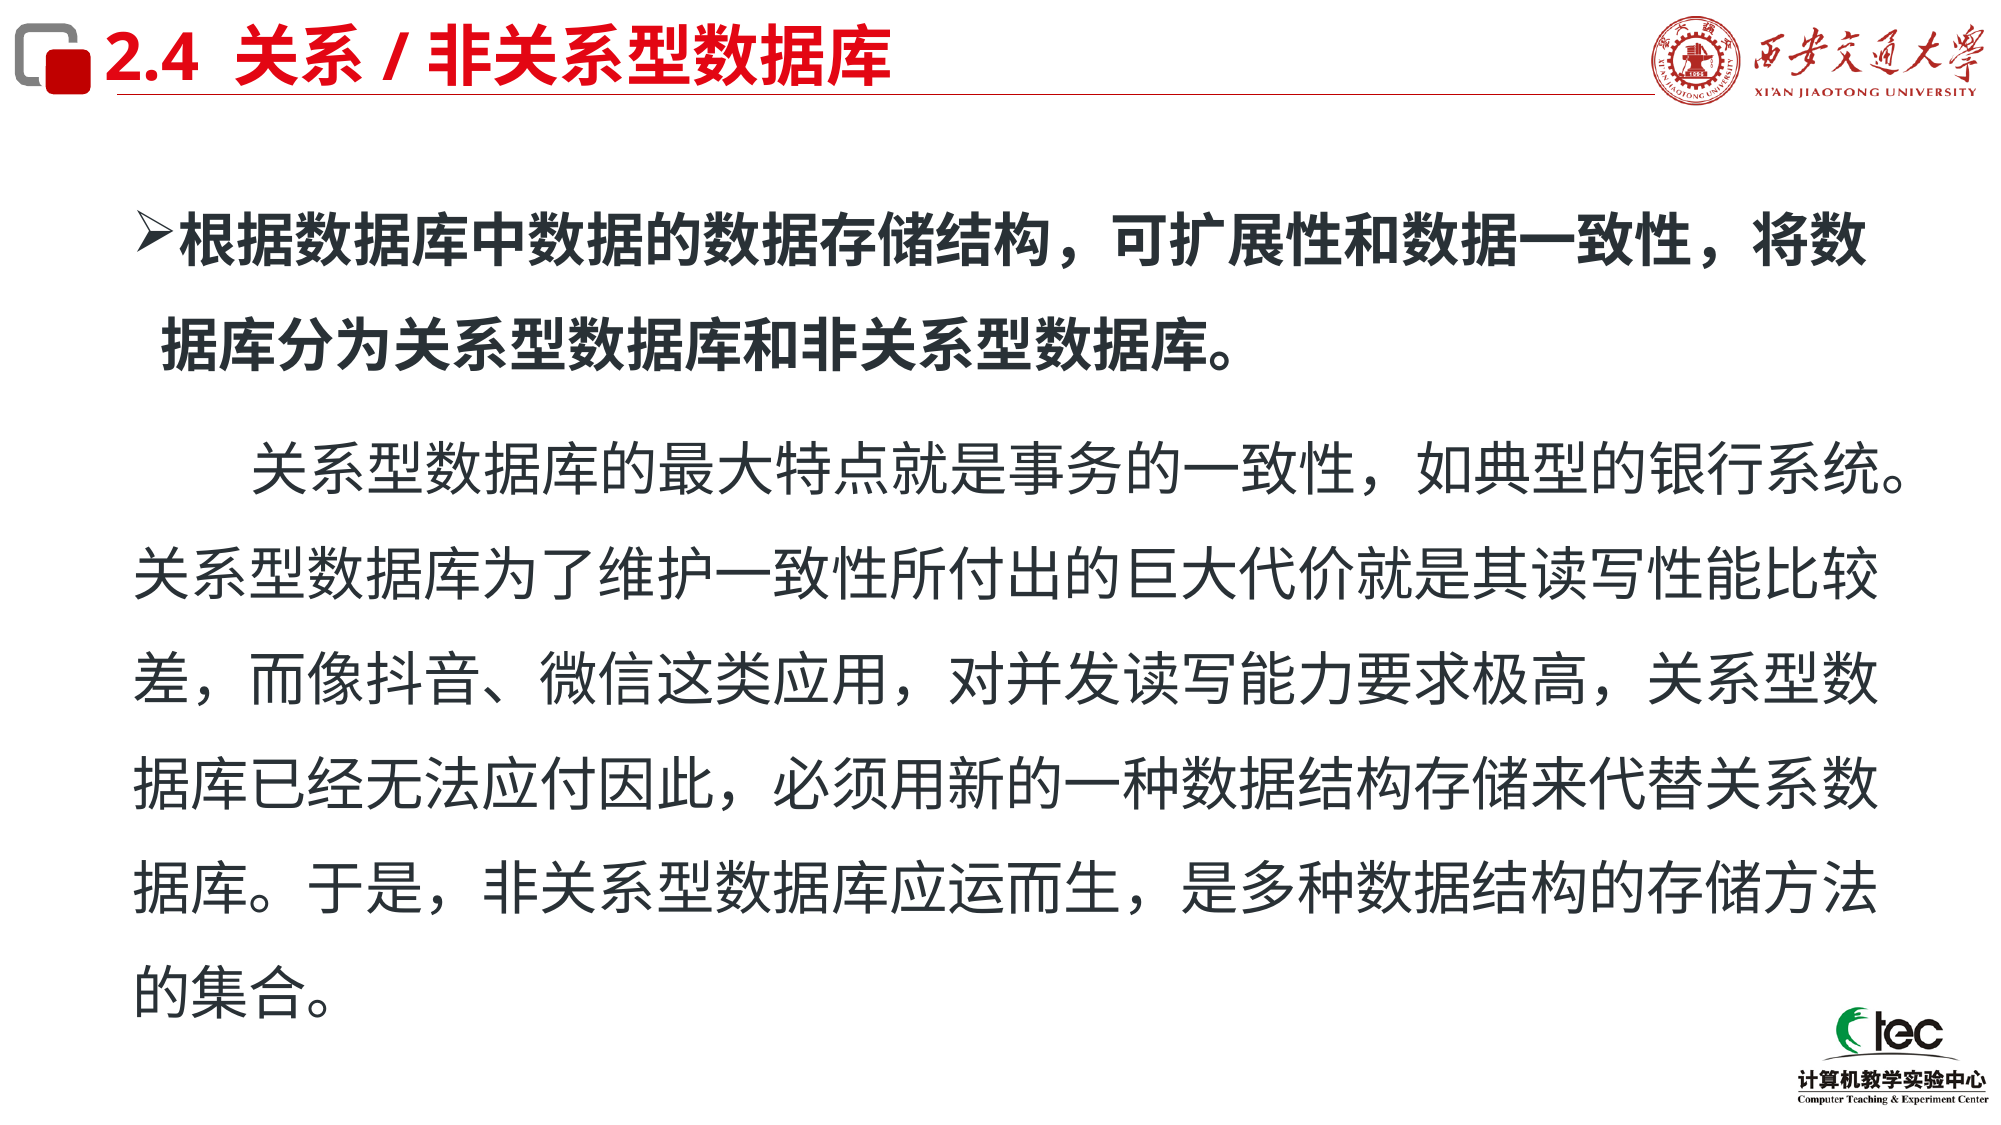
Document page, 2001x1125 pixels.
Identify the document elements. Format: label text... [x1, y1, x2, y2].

text_box 2.4 关系/非关系型数据库 [89, 6, 908, 102]
picture [1788, 993, 2000, 1125]
text_box 根据数据库中数据的数据存储结构，可扩展性和数据一致性，将数据库分为关系型数据库和非关系型数据库。 关系型数据库的最大特点就是事务的一致性，如典型的银行系统。关系型数据库为了维护一致性所付出的巨大代价就是其读写性能比较差，而像抖音、微信这类应用，对并发读写能力要求极高，关系型数据库已经无法应付因此，必须用新的一种数据结构存储来代替关系数据库。于是，非关系型数据库应运而生，是多种数据结构的存储方法的集合。 [117, 160, 1922, 1031]
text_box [19, 27, 91, 95]
picture [1647, 12, 1995, 109]
